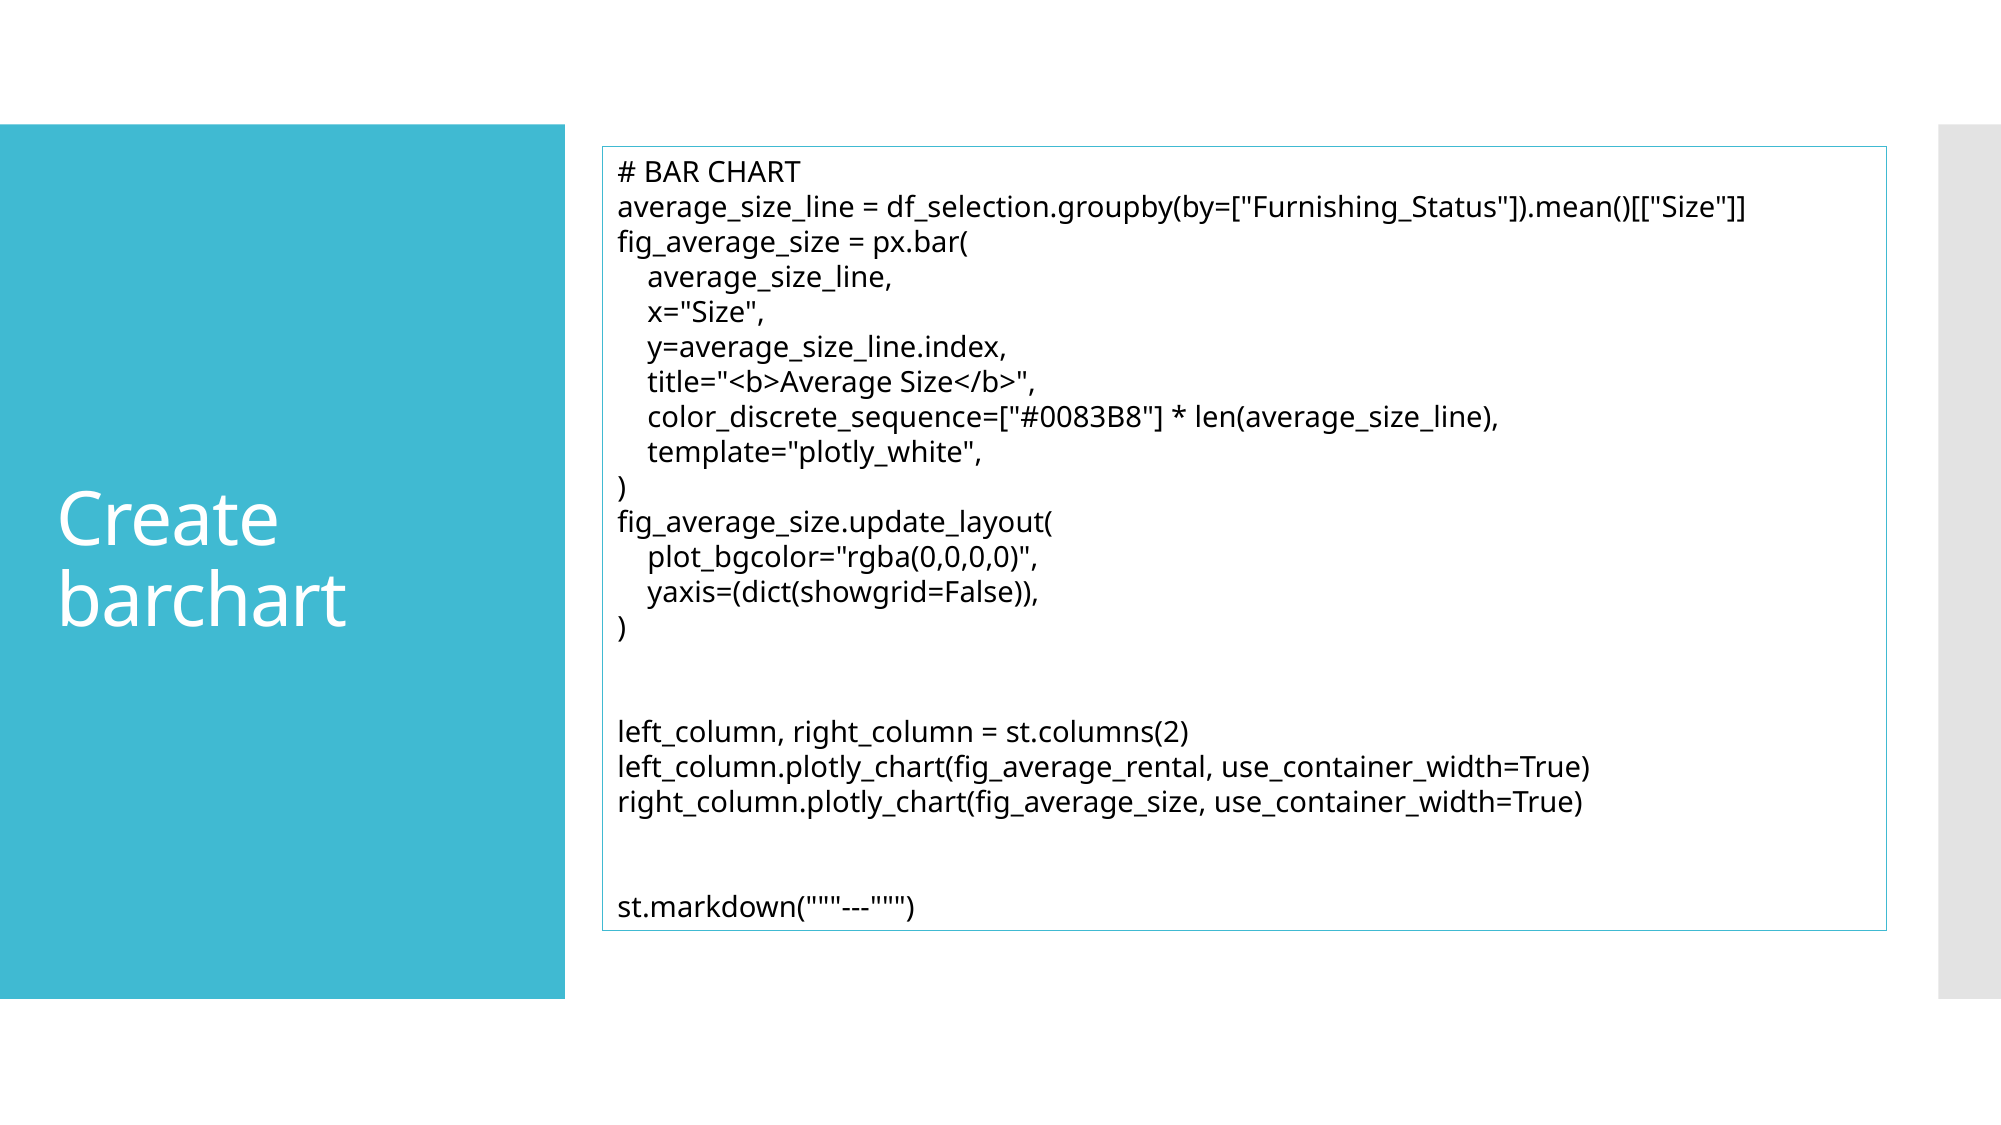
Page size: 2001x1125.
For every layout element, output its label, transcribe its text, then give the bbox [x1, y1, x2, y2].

text_box # BAR CHART average_size_line = df_selection.groupby(by=["Furnishing_Status"]).mean()[["Size"]] fig_average_size = px.bar( average_size_line, x="Size", y=average_size_line.index, title="<b>Average Size</b>", color_discrete_sequence=["#0083B8"] * len(average_size_line), template="plotly_white", ) fig_average_size.update_layout( plot_bgcolor="rgba(0,0,0,0)", yaxis=(dict(showgrid=False)), ) left_column, right_column = st.columns(2) left_column.plotly_chart(fig_average_rental, use_container_width=True) right_column.plotly_chart(fig_average_size, use_container_width=True) st.markdown("""---""") [602, 146, 1887, 931]
title Create barchart [41, 184, 525, 940]
